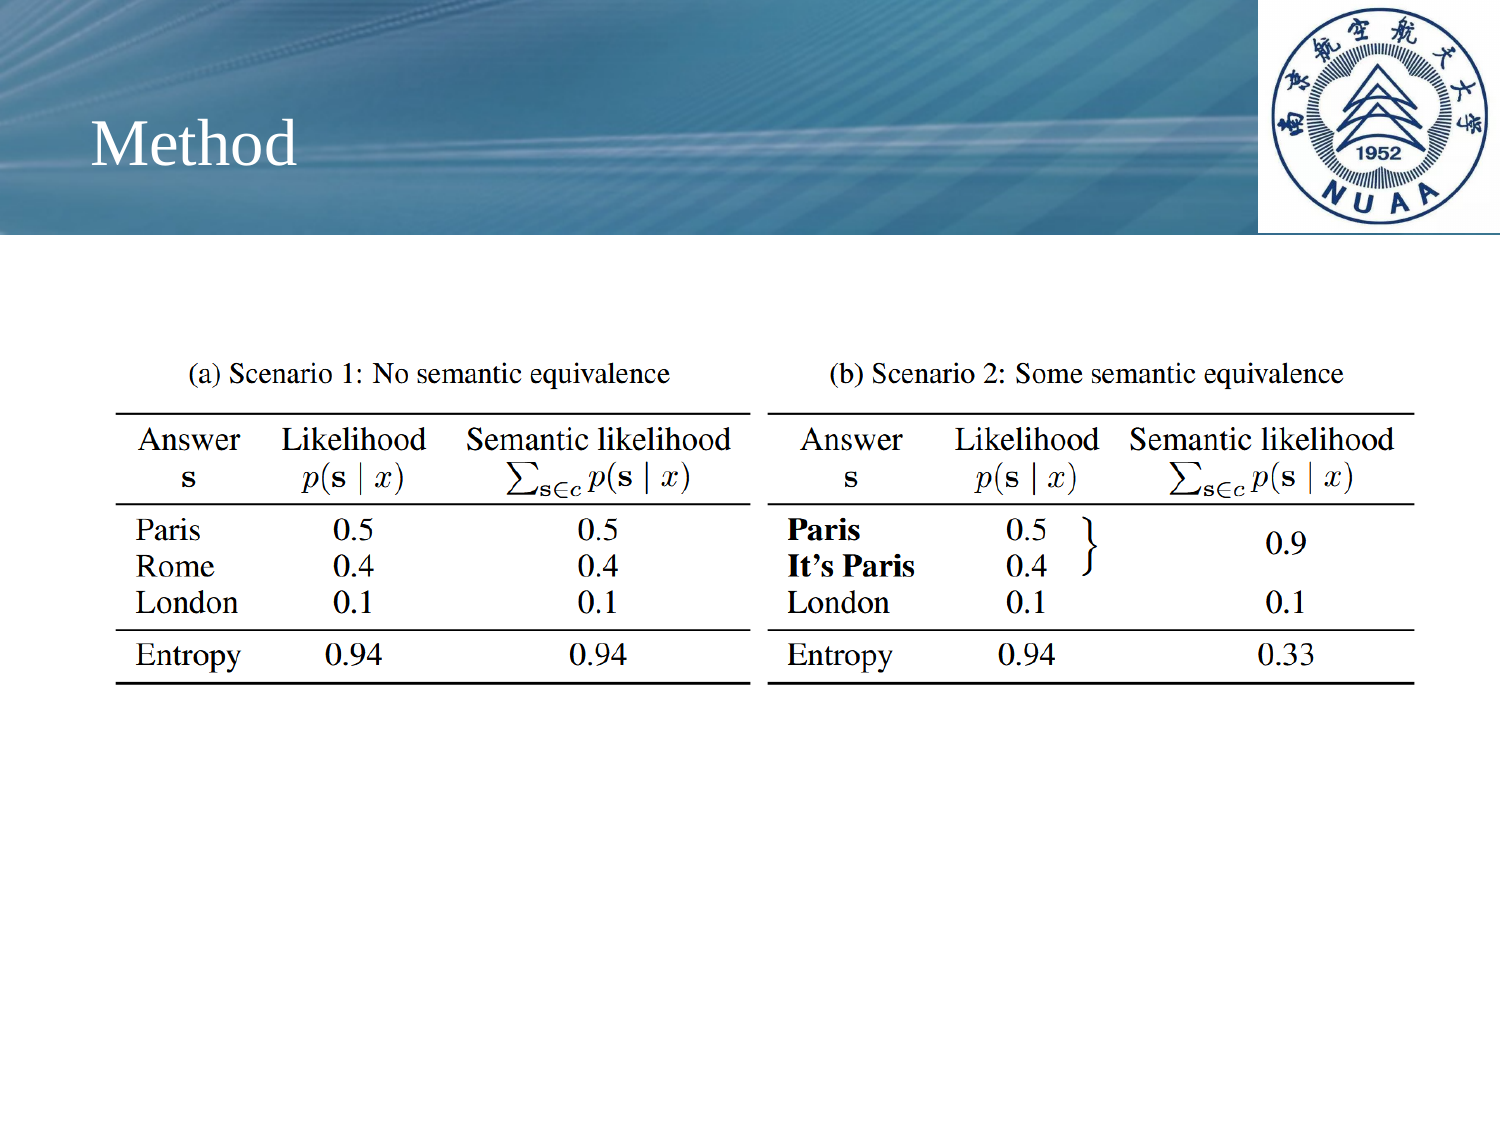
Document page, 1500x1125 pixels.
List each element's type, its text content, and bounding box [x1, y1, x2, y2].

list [74, 337, 1426, 721]
title Method [75, 45, 1425, 233]
picture [0, 0, 1500, 235]
